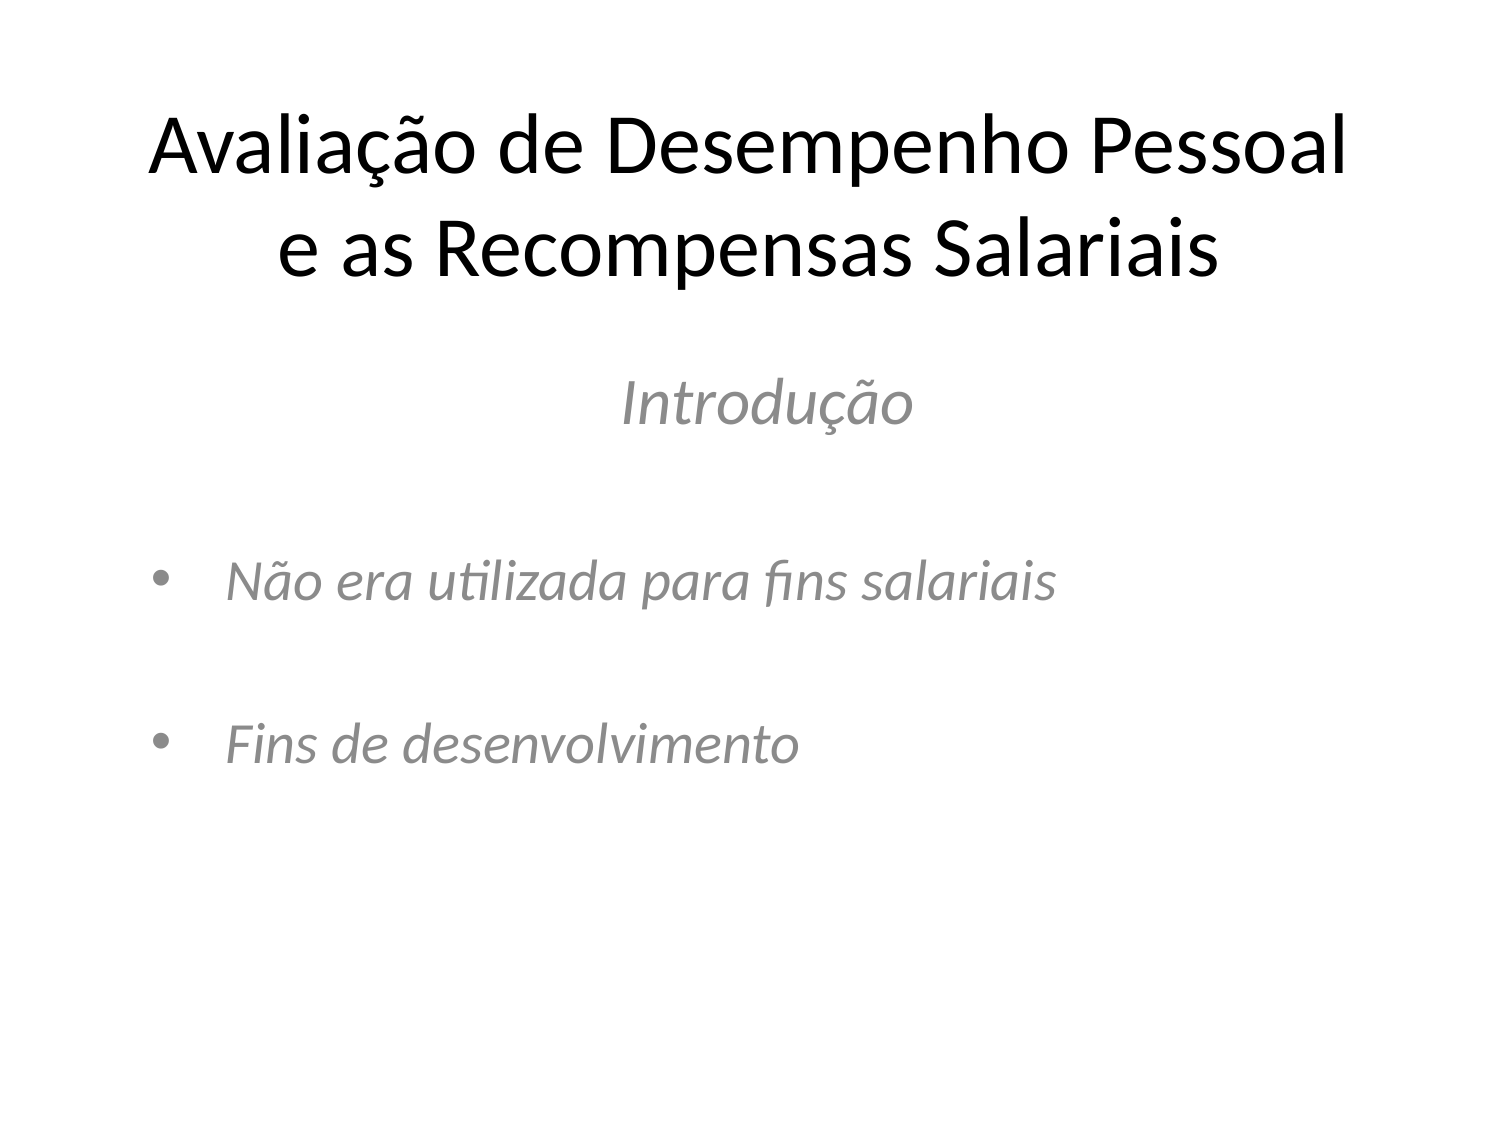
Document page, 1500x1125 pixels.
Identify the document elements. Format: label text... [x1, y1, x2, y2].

title Avaliação de Desempenho Pessoal e as Recompensas Salariais [112, 78, 1388, 303]
subtitle Introdução Não era utilizada para fins salariais Fins de desenvolvimento [135, 349, 1400, 1047]
